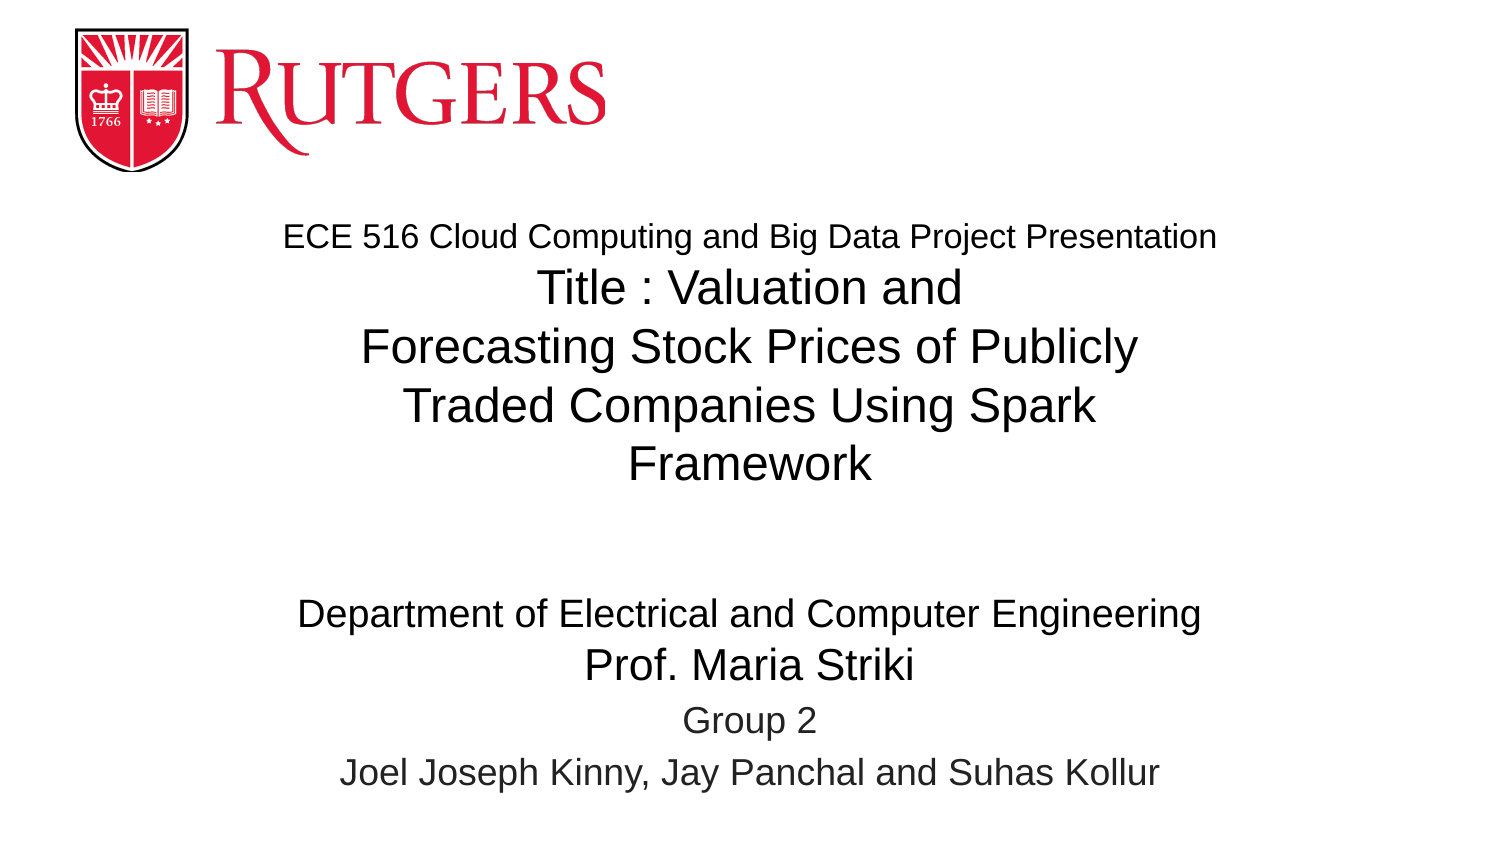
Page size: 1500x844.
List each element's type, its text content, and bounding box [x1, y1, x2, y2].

picture [75, 28, 605, 172]
subtitle Department of Electrical and Computer Engineering Prof. Maria Striki Group 2 Joel Joseph Kinny, Jay Panchal and Suhas Kollur [225, 580, 1275, 816]
title ECE 516 Cloud Computing and Big Data Project Presentation Title : Valuation and Forecasting Stock Prices of Publicly Traded Companies Using Spark Framework [112, 262, 1388, 443]
